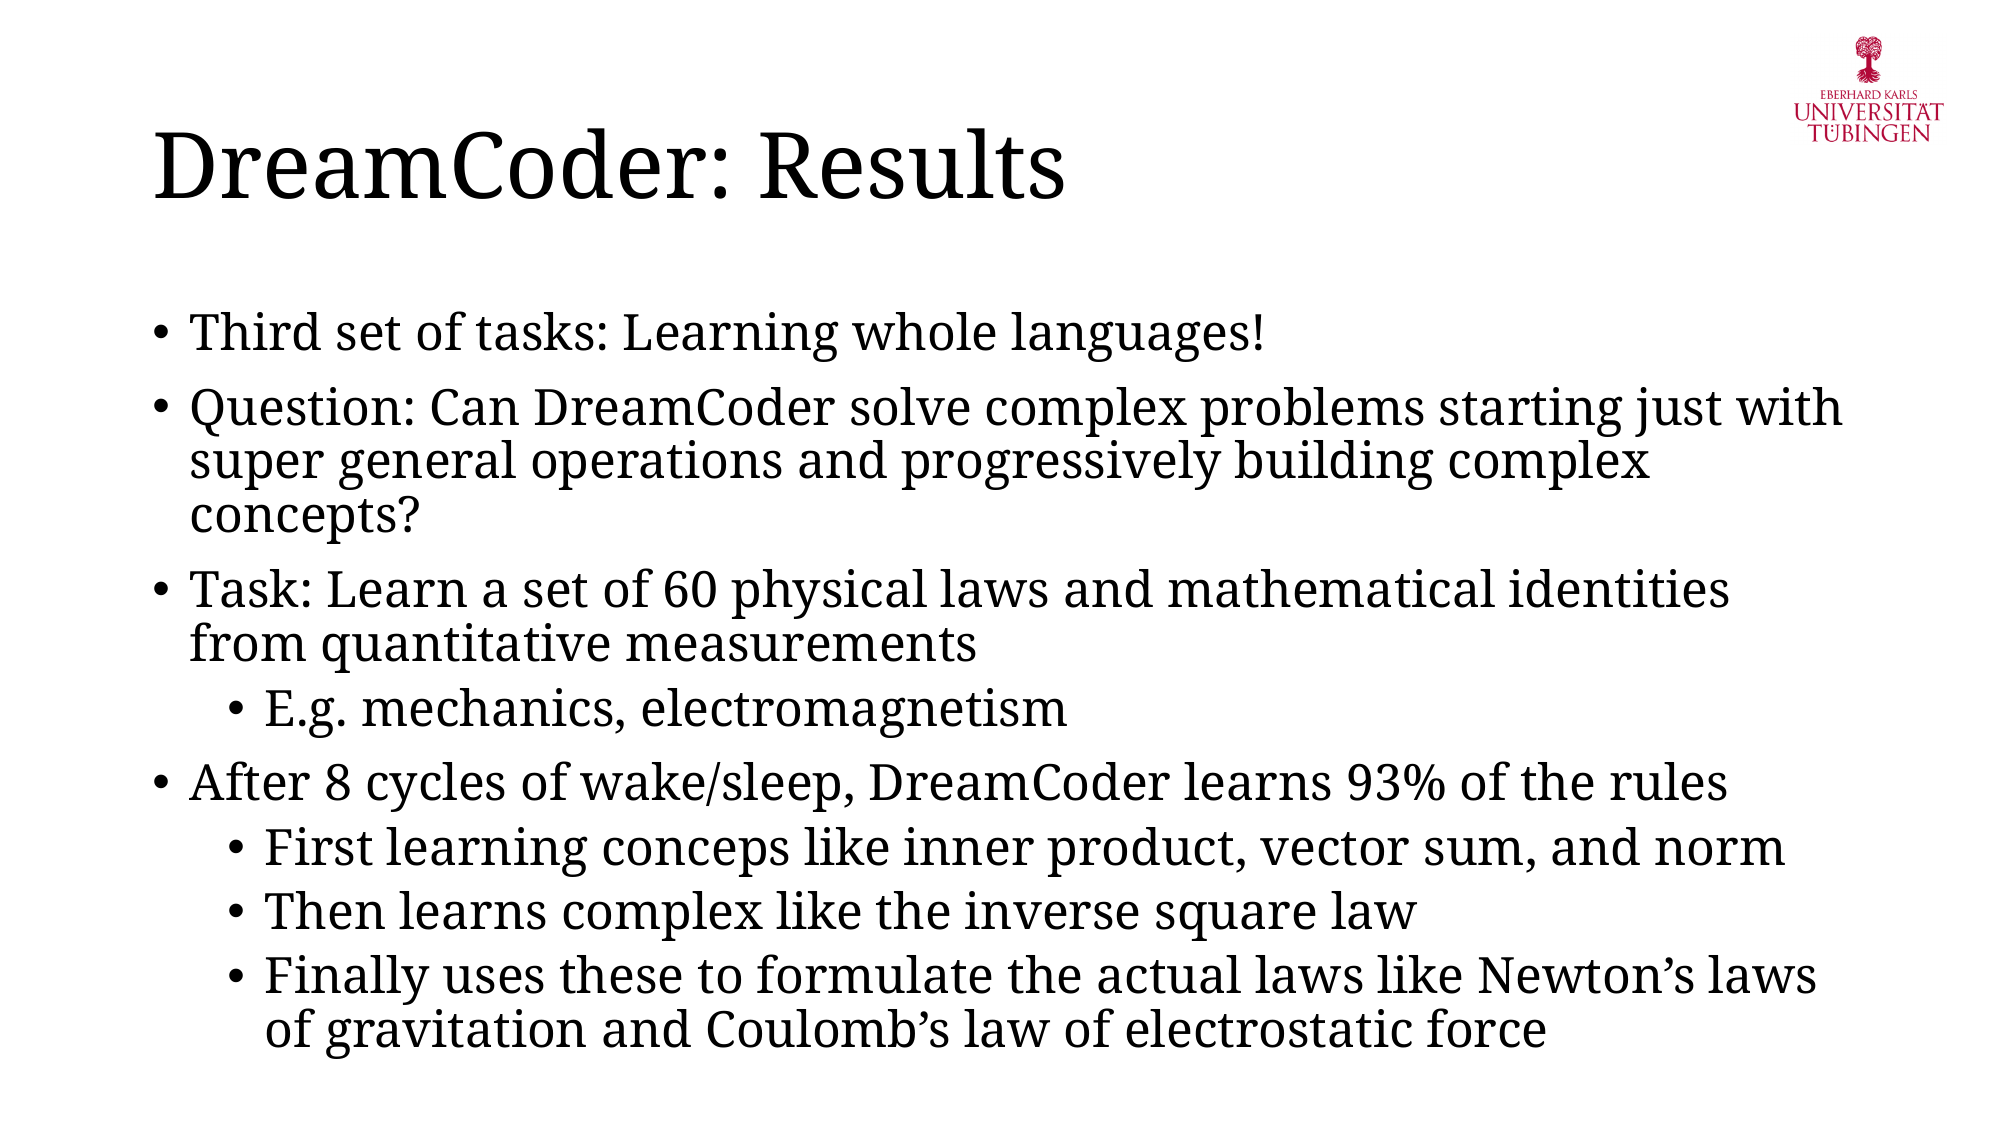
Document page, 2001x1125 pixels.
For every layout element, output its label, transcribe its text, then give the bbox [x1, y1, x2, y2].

picture [1790, 33, 1947, 145]
title DreamCoder: Results [137, 59, 1863, 278]
list Third set of tasks: Learning whole languages! Question: Can DreamCoder solve complex problems starting just with super general operations and progressively building complex concepts? Task: Learn a set of 60 physical laws and mathematical identities from quantitative measurements E.g. mechanics, electromagnetism After 8 cycles of wake/sleep, DreamCoder learns 93% of the rules First learning conceps like inner product, vector sum, and norm Then learns complex like the inverse square law Finally uses these to formulate the actual laws like Newton’s laws of gravitation and Coulomb’s law of electrostatic force [137, 299, 1863, 1014]
